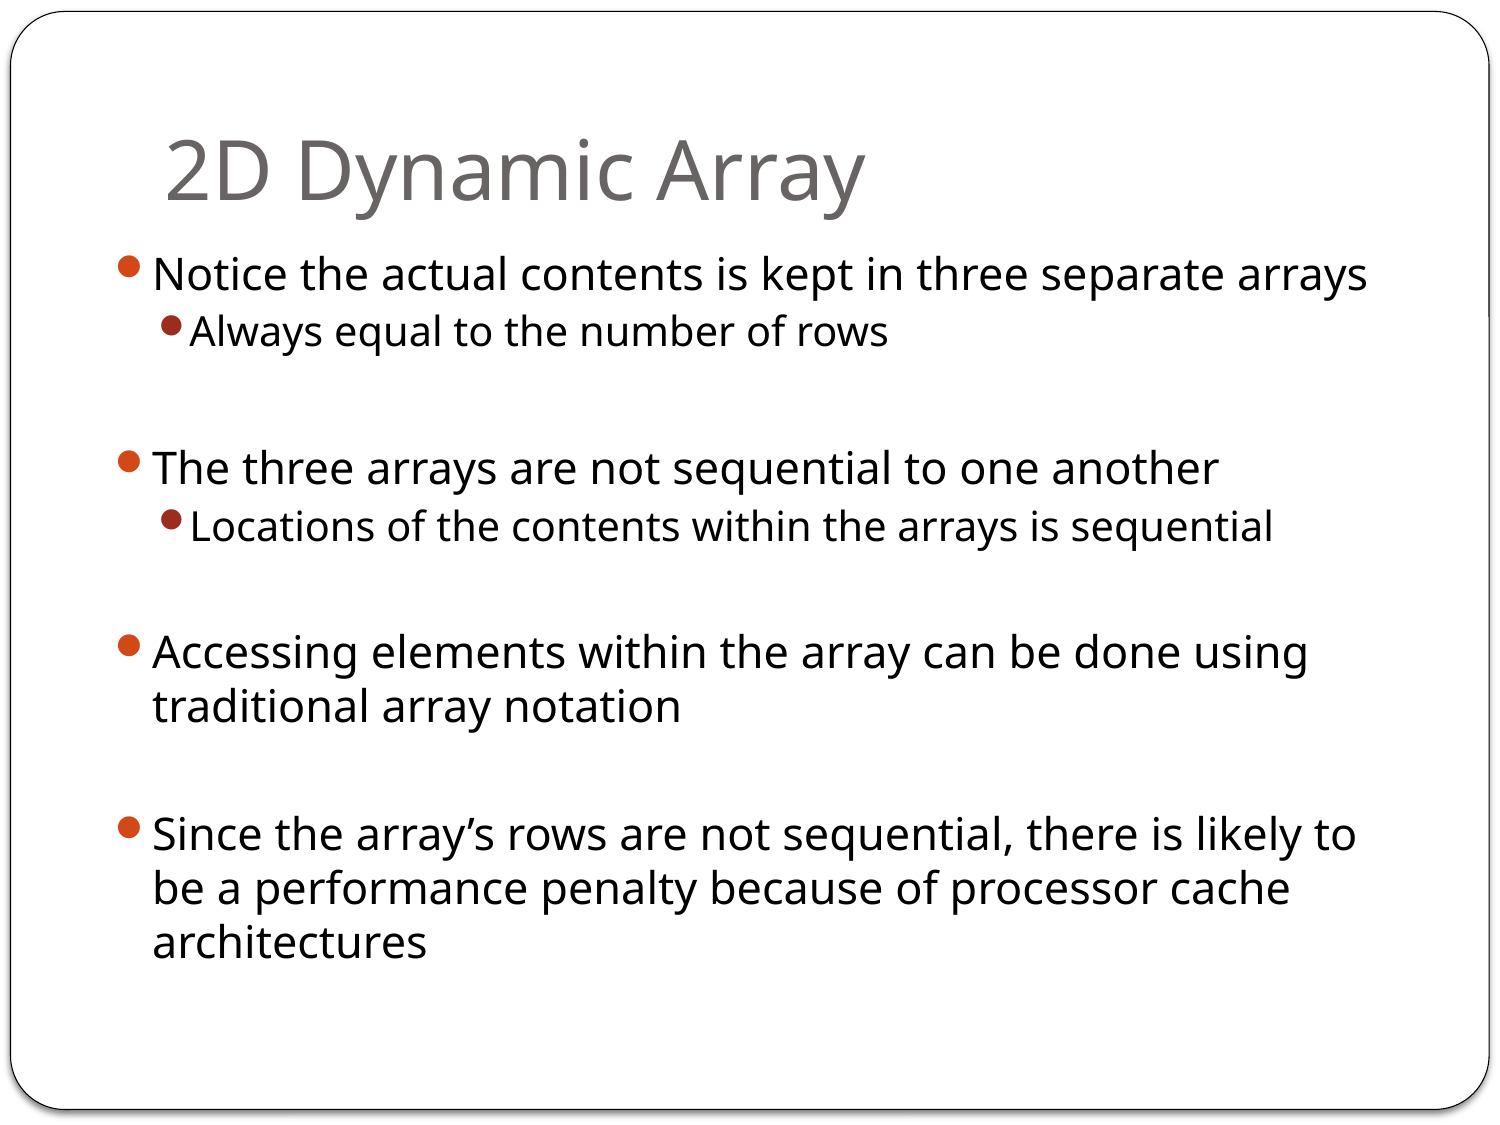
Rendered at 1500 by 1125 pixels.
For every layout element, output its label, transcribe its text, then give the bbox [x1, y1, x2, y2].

title 2D Dynamic Array [150, 45, 1425, 233]
list Notice the actual contents is kept in three separate arrays Always equal to the number of rows The three arrays are not sequential to one another Locations of the contents within the arrays is sequential Accessing elements within the array can be done using traditional array notation Since the array’s rows are not sequential, there is likely to be a performance penalty because of processor cache architectures [99, 237, 1425, 988]
